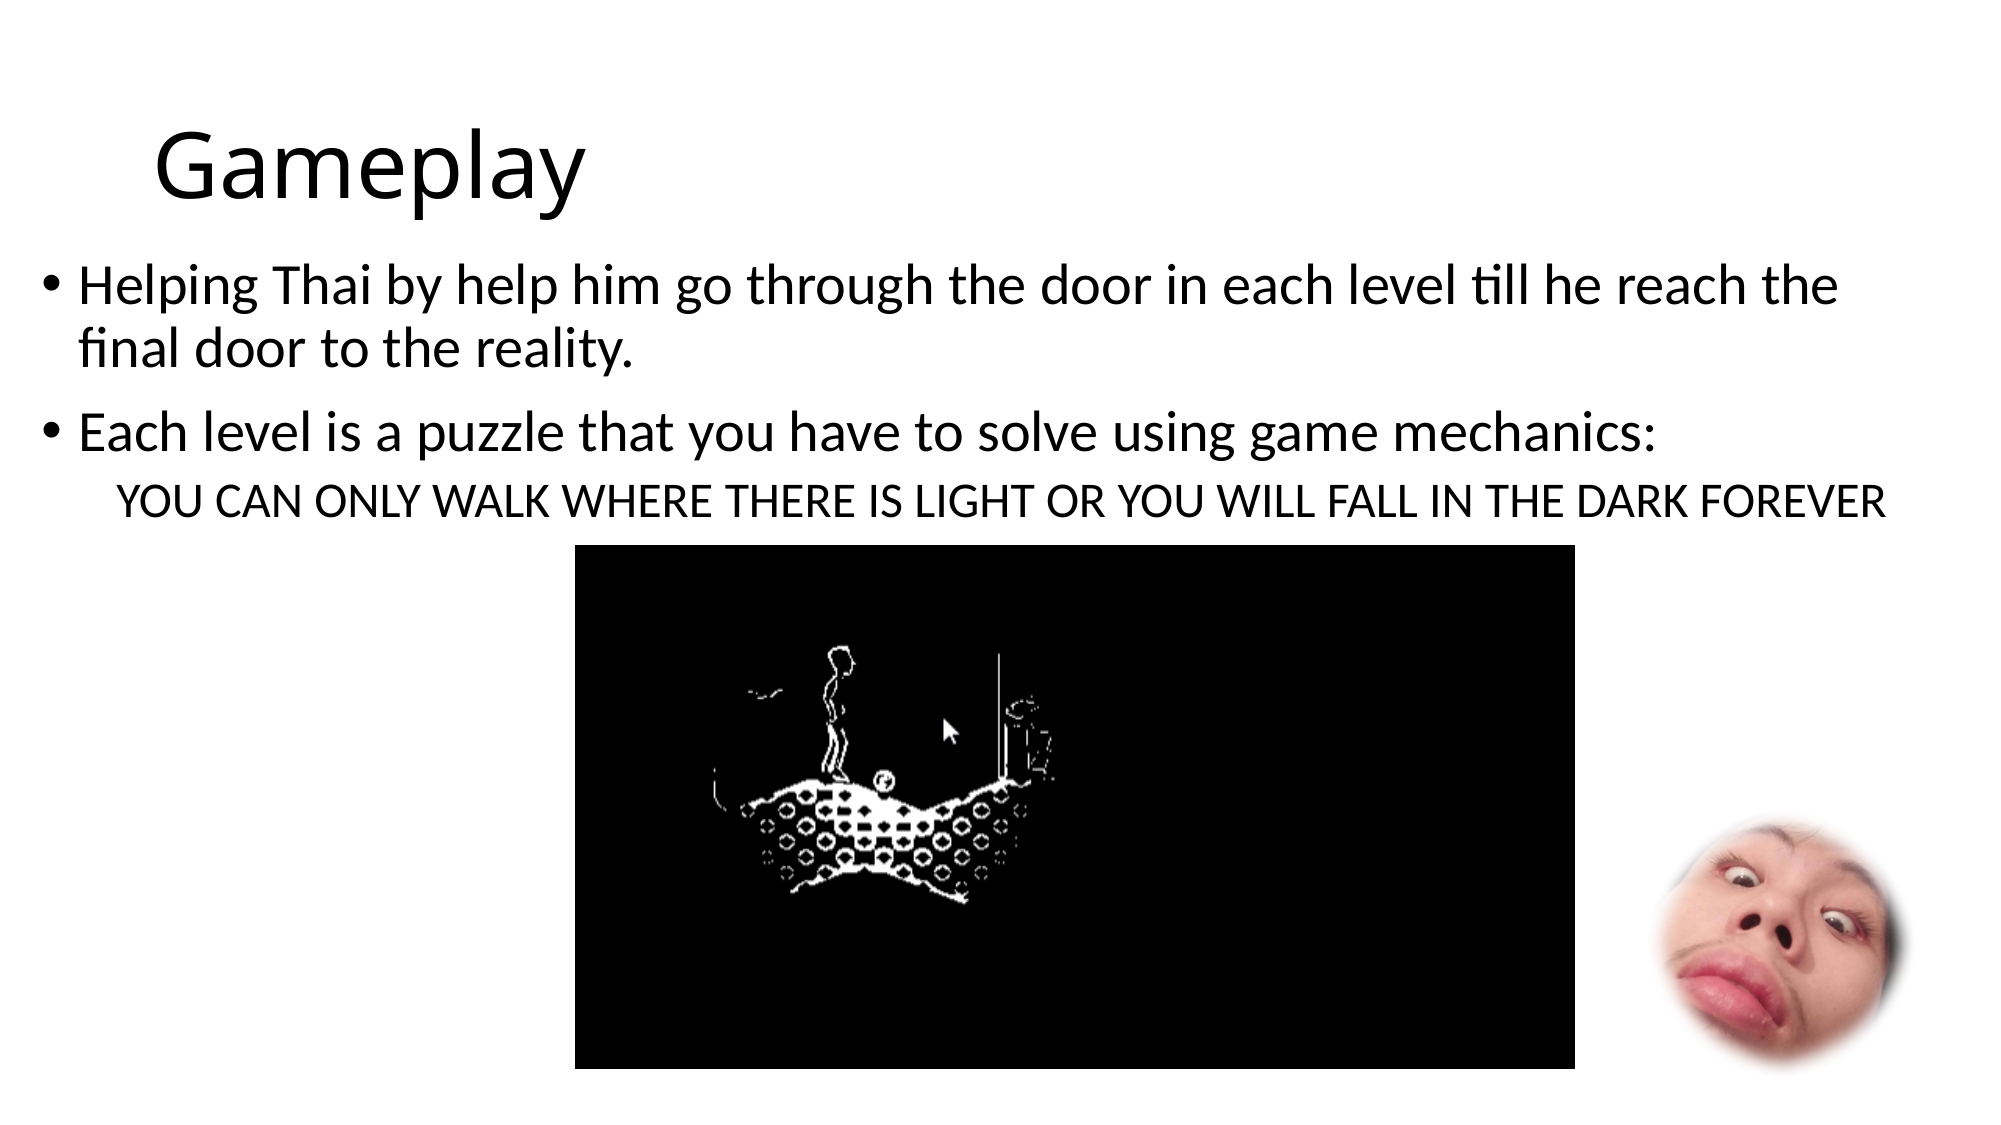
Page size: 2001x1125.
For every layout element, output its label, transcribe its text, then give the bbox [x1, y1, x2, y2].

title Gameplay [137, 59, 1863, 246]
picture [1643, 806, 1919, 1081]
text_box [574, 544, 1575, 1070]
list Helping Thai by help him go through the door in each level till he reach the final door to the reality. Each level is a puzzle that you have to solve using game mechanics: YOU CAN ONLY WALK WHERE THERE IS LIGHT OR YOU WILL FALL IN THE DARK FOREVER [26, 246, 1969, 961]
